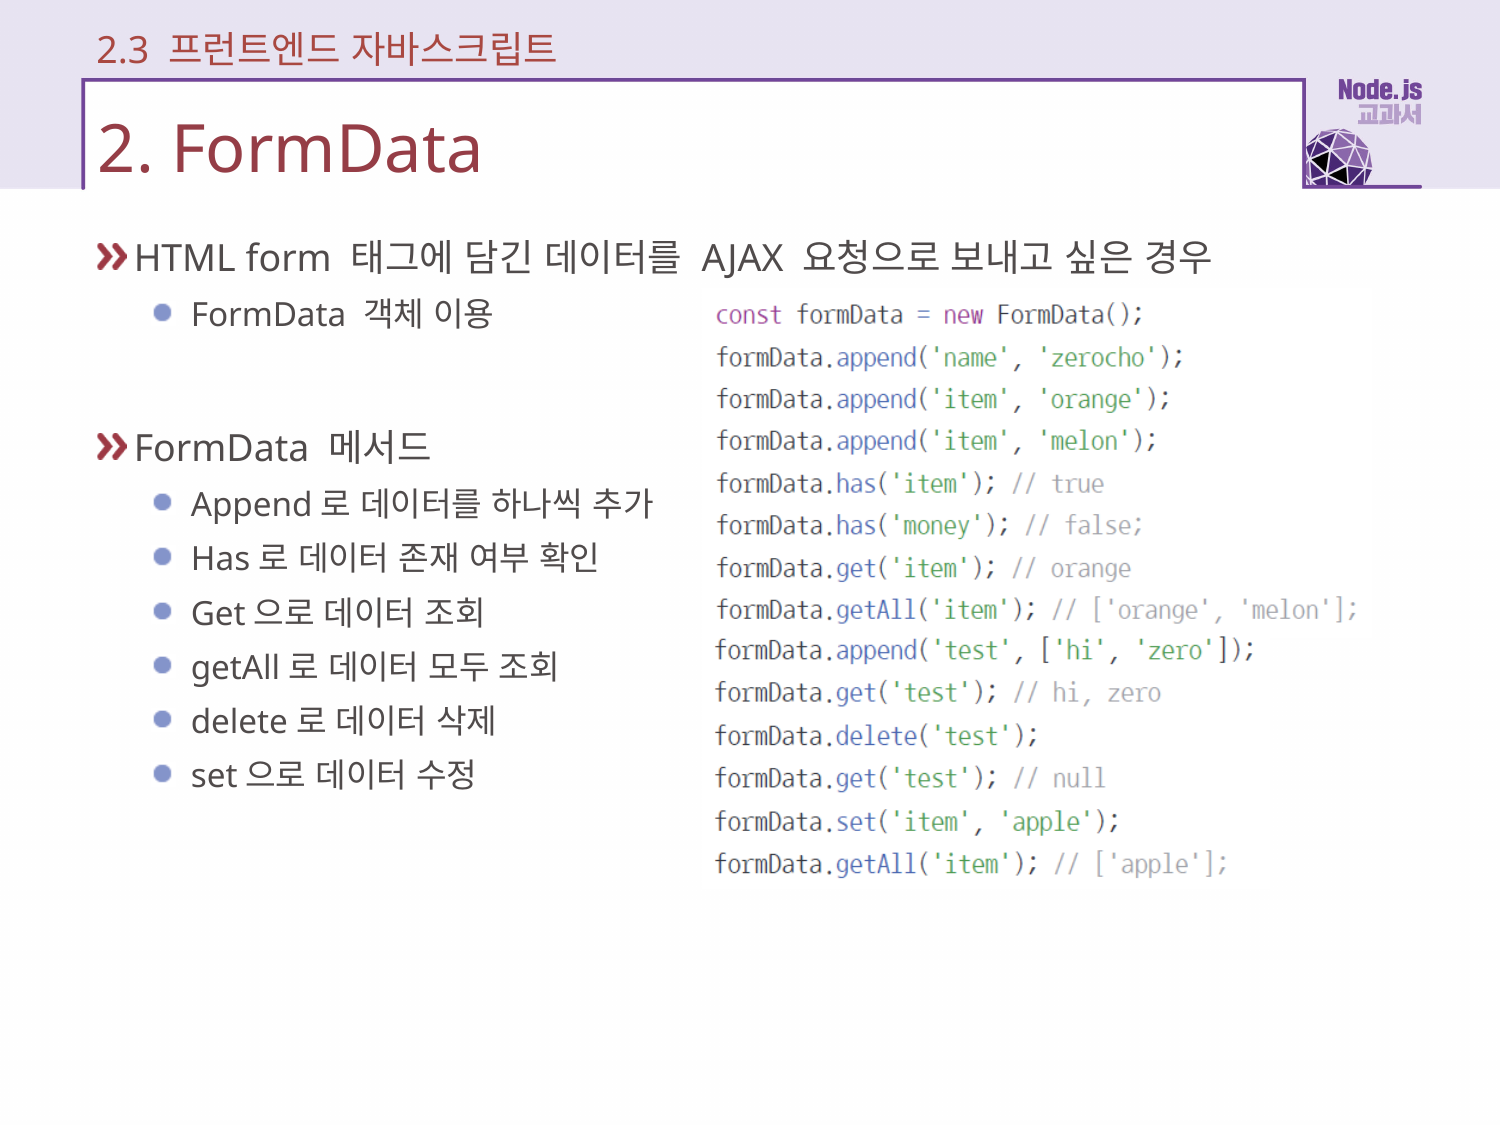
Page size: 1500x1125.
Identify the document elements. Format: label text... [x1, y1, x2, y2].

title 2. FormData [82, 61, 1413, 193]
text_box 2.3 프런트엔드 자바스크립트 [81, 14, 807, 62]
list HTML form 태그에 담긴 데이터를 AJAX 요청으로 보내고 싶은 경우 FormData 객체 이용 FormData 메서드 Append로 데이터를 하나씩 추가 Has로 데이터 존재 여부 확인 Get으로 데이터 조회 getAll로 데이터 모두 조회 delete로 데이터 삭제 set으로 데이터 수정 [81, 222, 1412, 1037]
picture [0, 0, 1500, 1125]
